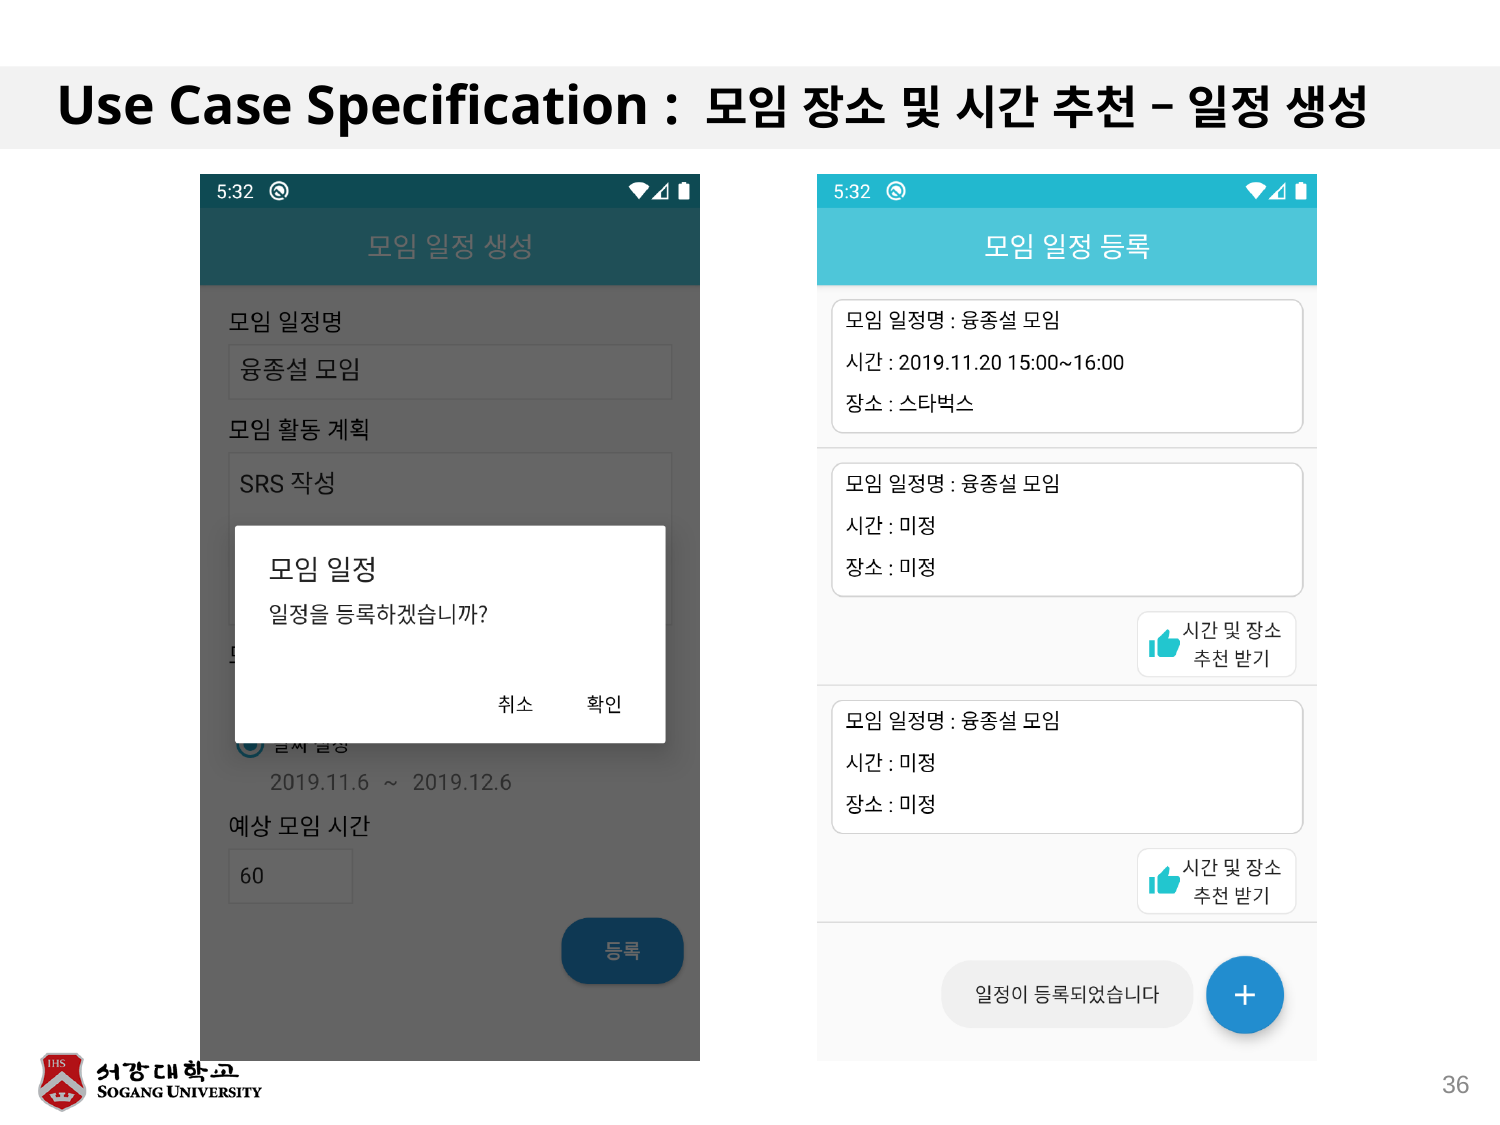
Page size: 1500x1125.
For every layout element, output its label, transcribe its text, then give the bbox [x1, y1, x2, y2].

title Use Case Specification : 모임 장소 및 시간 추천 – 일정 생성 [41, 64, 1459, 149]
slide_number 36 [1147, 1053, 1485, 1114]
picture [0, 174, 700, 1125]
picture [817, 174, 1317, 1061]
